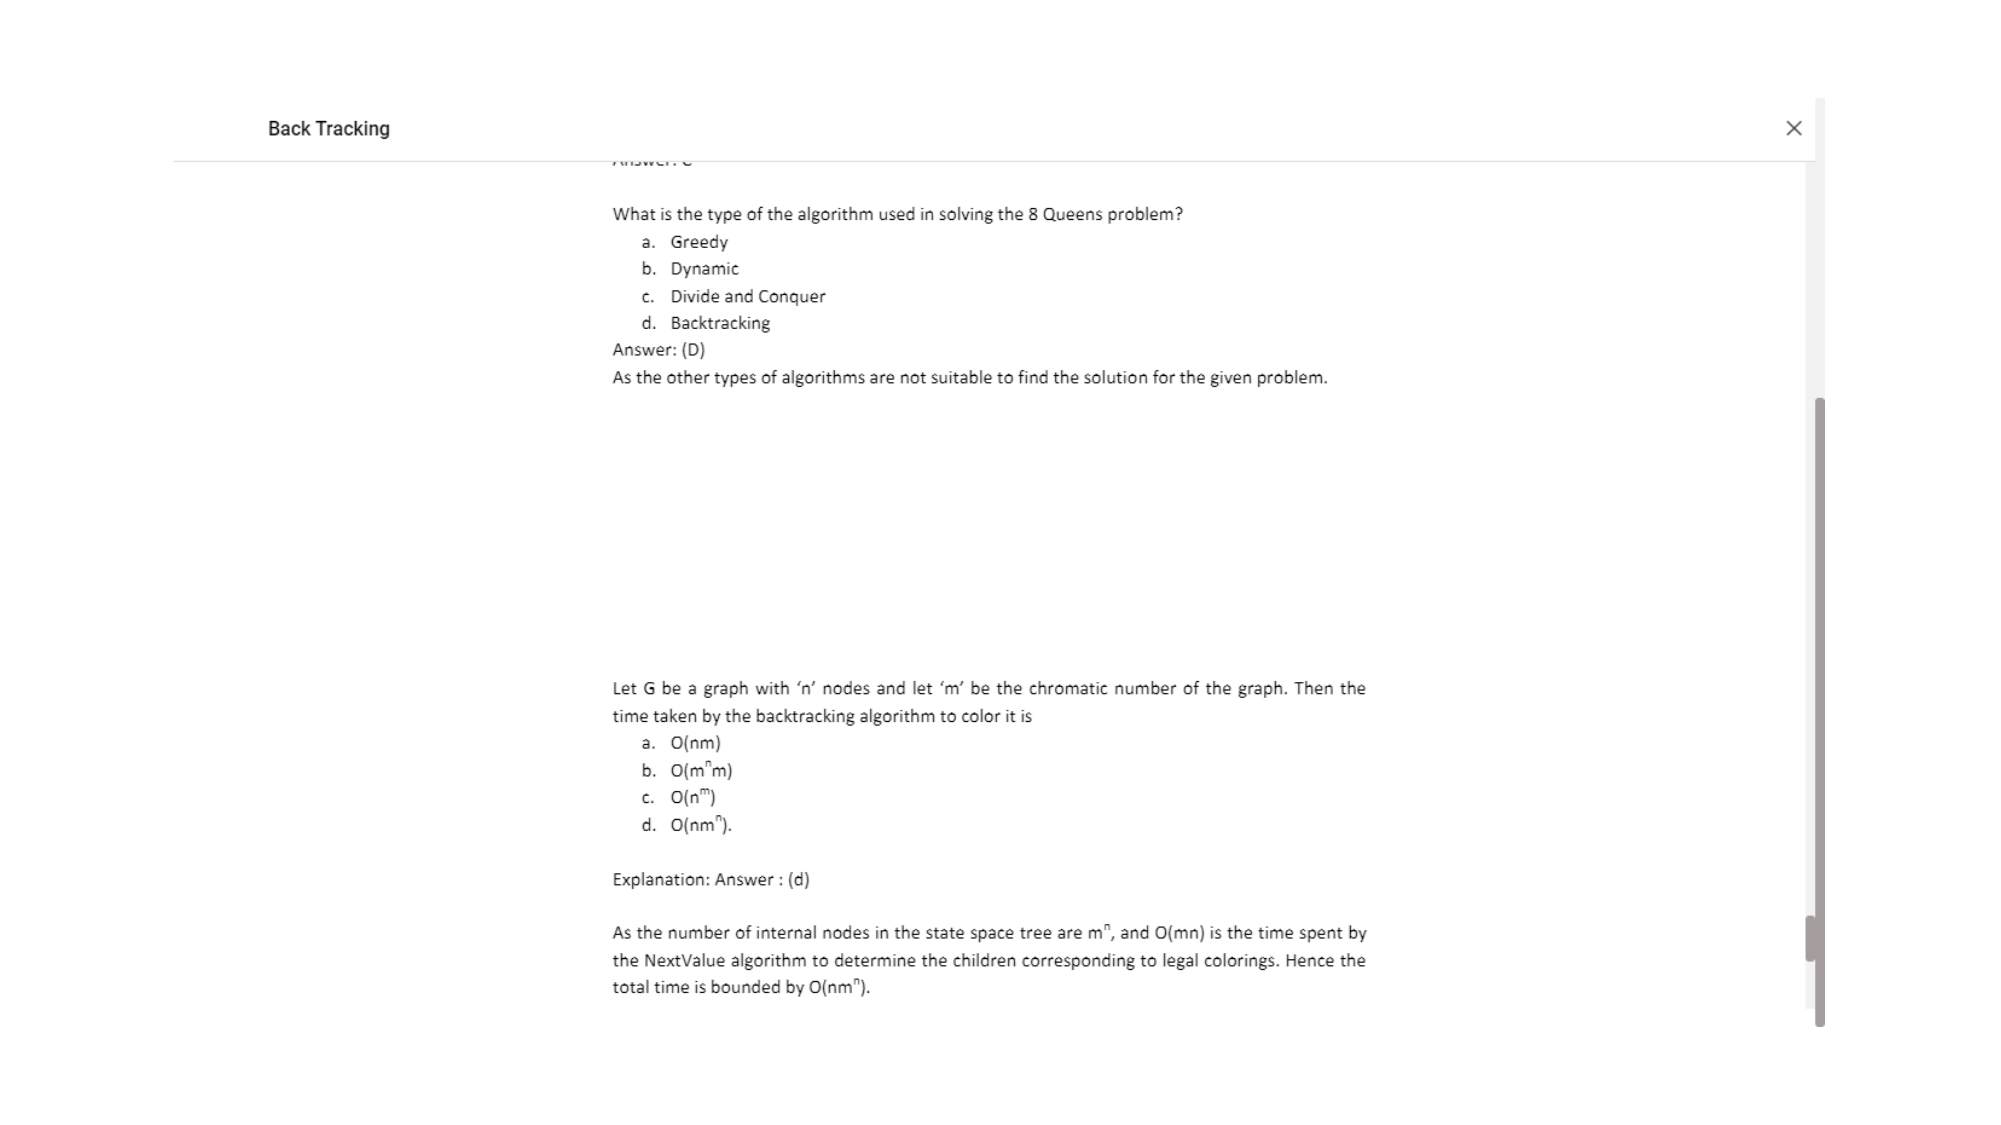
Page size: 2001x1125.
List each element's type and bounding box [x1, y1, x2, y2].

picture [174, 98, 1825, 1027]
